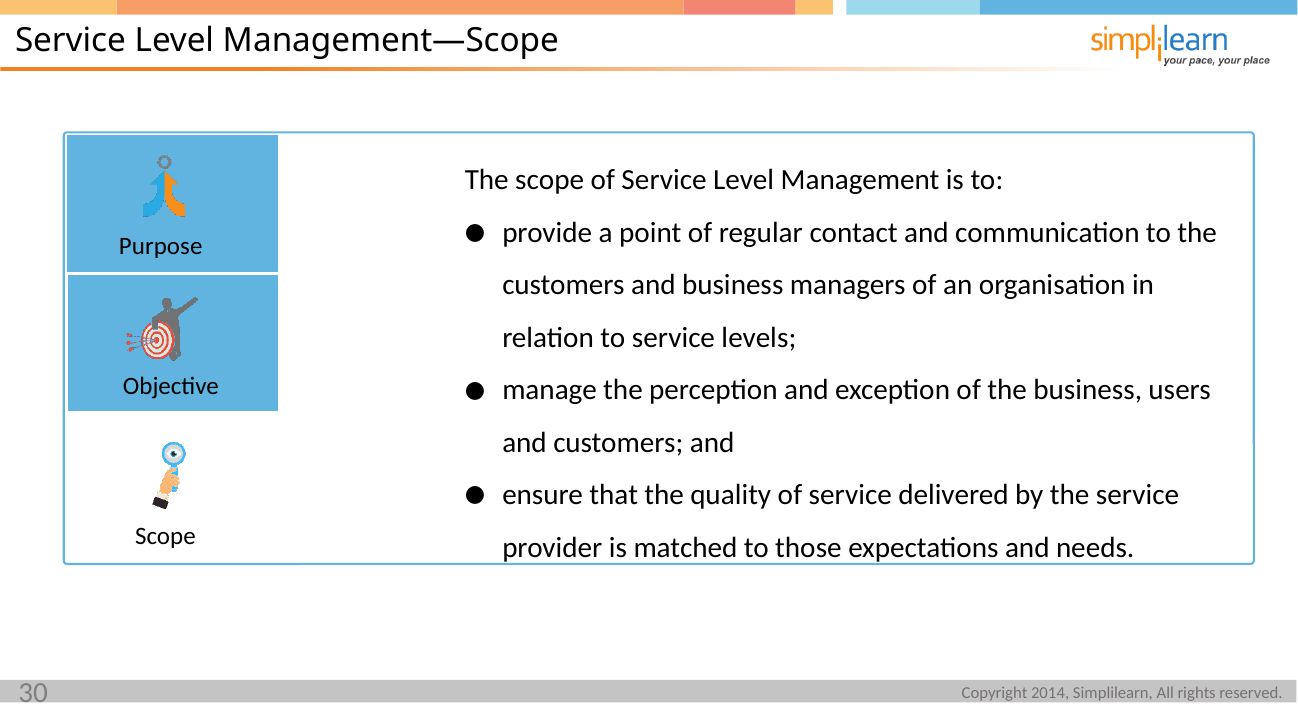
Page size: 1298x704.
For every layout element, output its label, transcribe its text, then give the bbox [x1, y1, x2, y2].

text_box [38, 132, 1254, 576]
list Service Level Management—Scope [0, 14, 1062, 67]
picture [1089, 15, 1270, 71]
slide_number 30 [3, 665, 98, 703]
